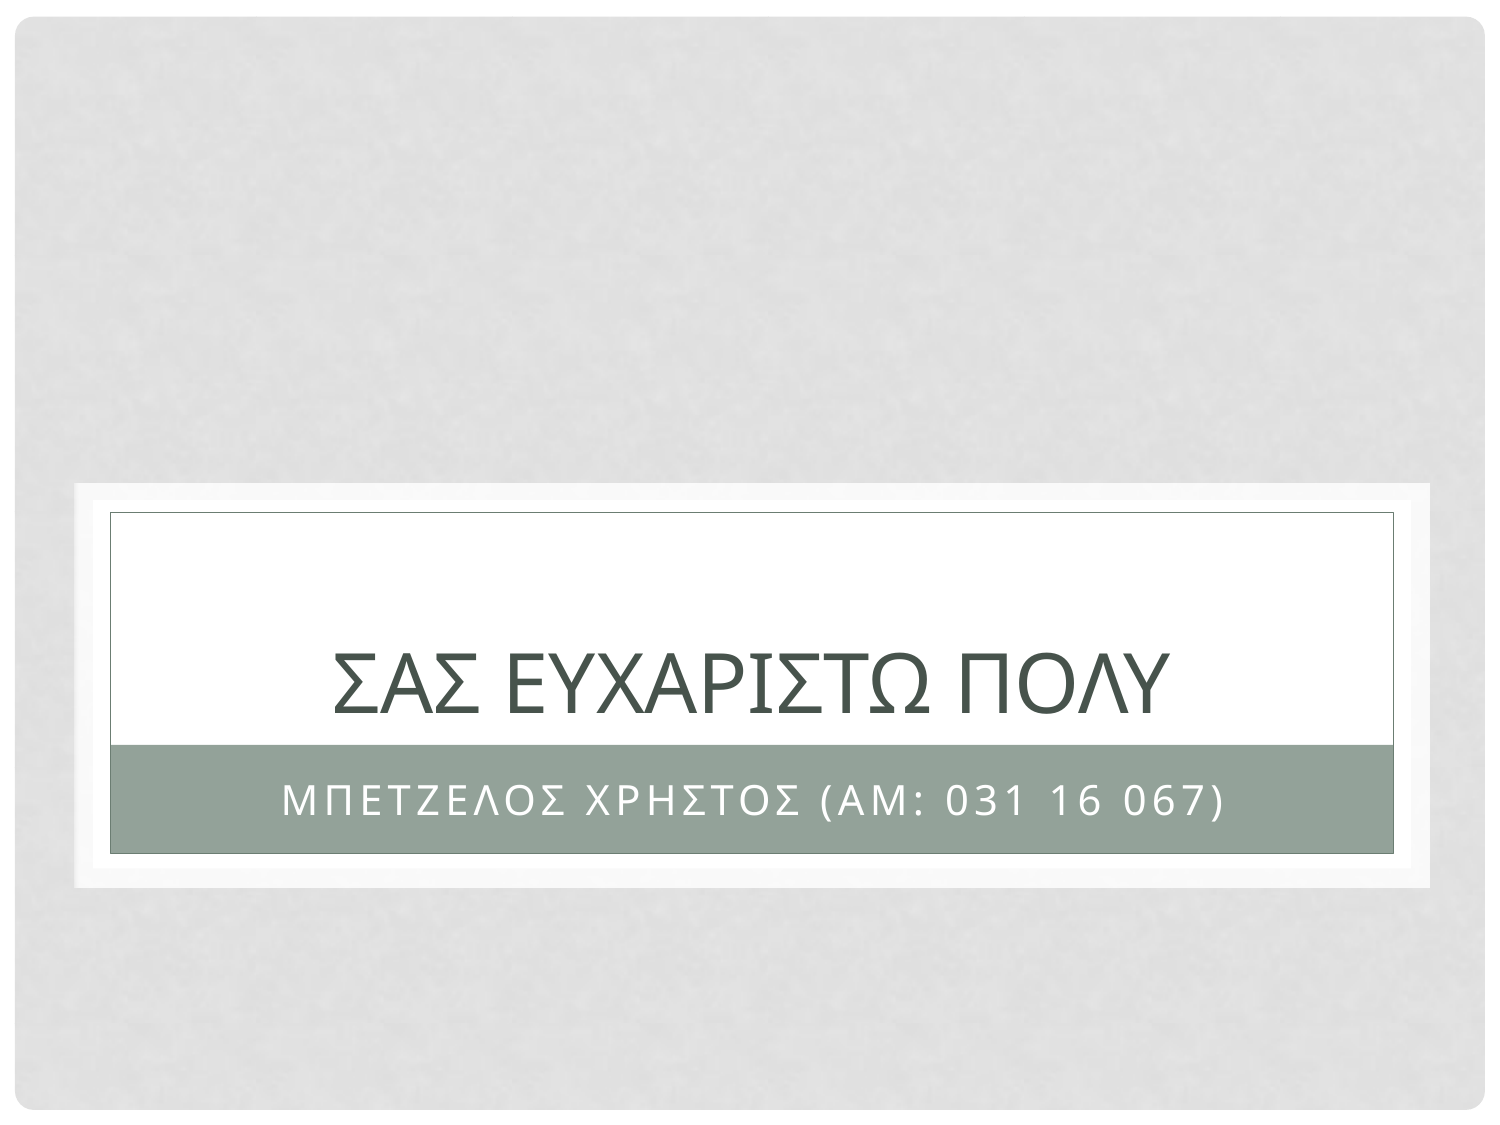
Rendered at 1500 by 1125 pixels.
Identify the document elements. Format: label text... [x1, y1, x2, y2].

title σασ Ευχαριστω πολυ [120, 525, 1384, 738]
list Μπετζελοσ χρηστοσ (αμ: 031 16 067) [120, 755, 1384, 842]
